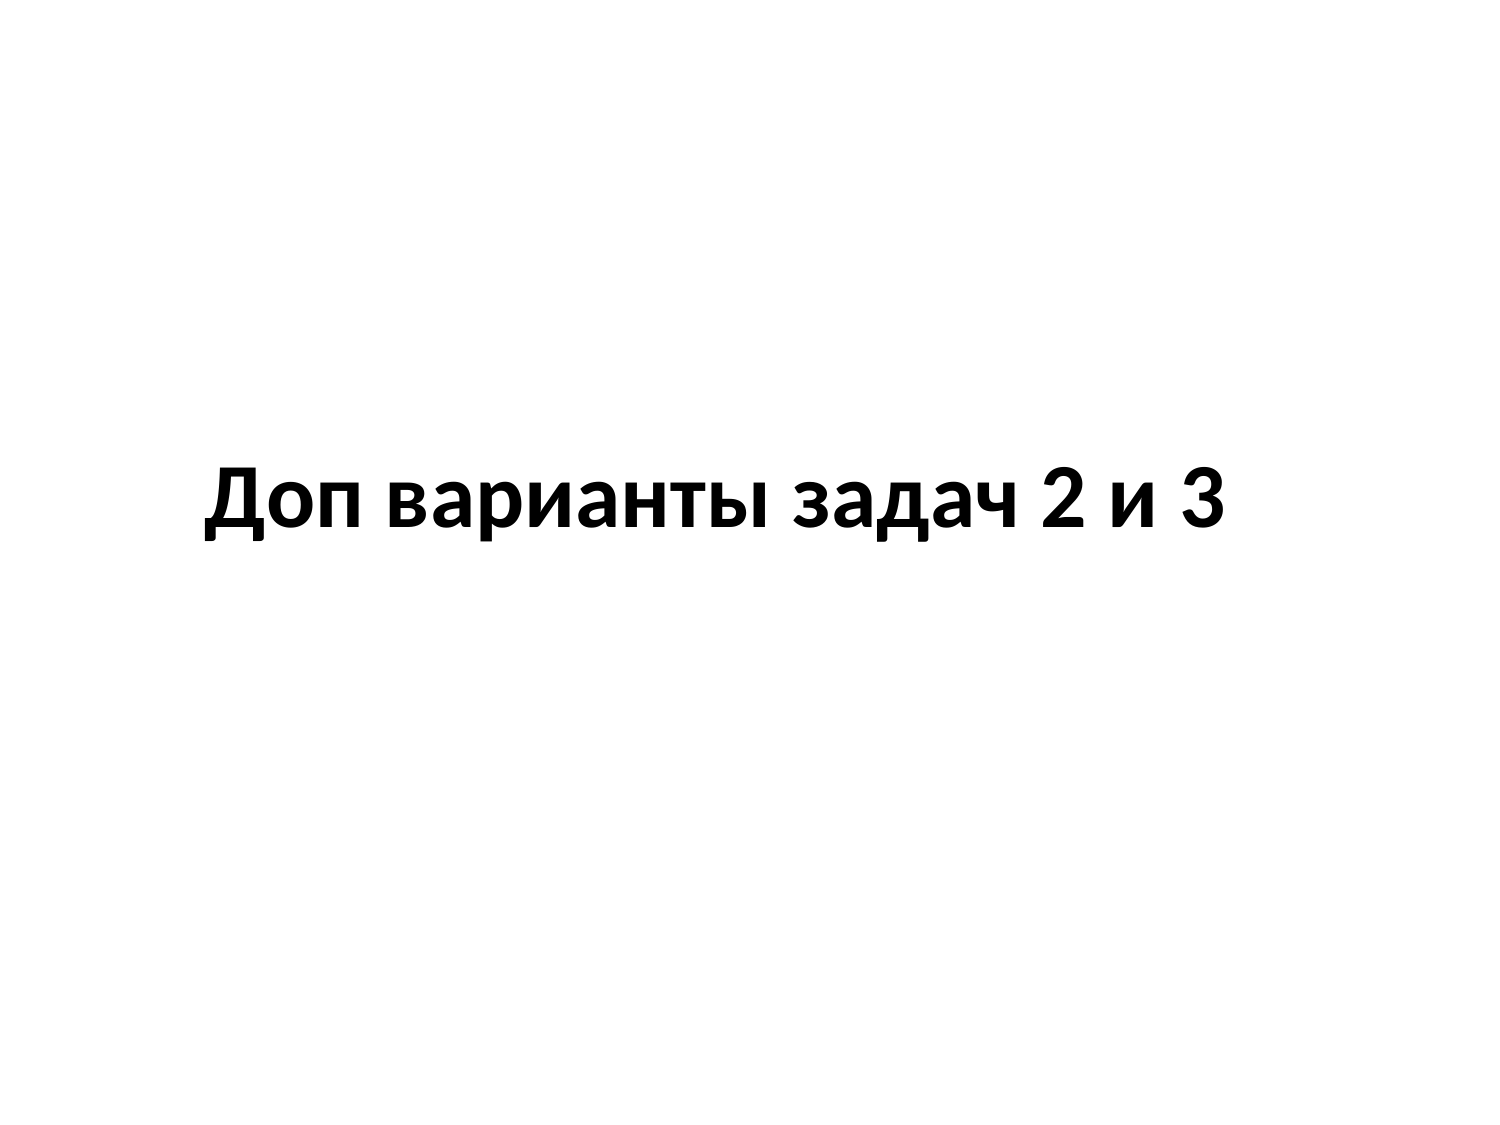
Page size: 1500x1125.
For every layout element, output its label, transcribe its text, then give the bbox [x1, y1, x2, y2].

title Доп варианты задач 2 и 3 [41, 397, 1392, 585]
